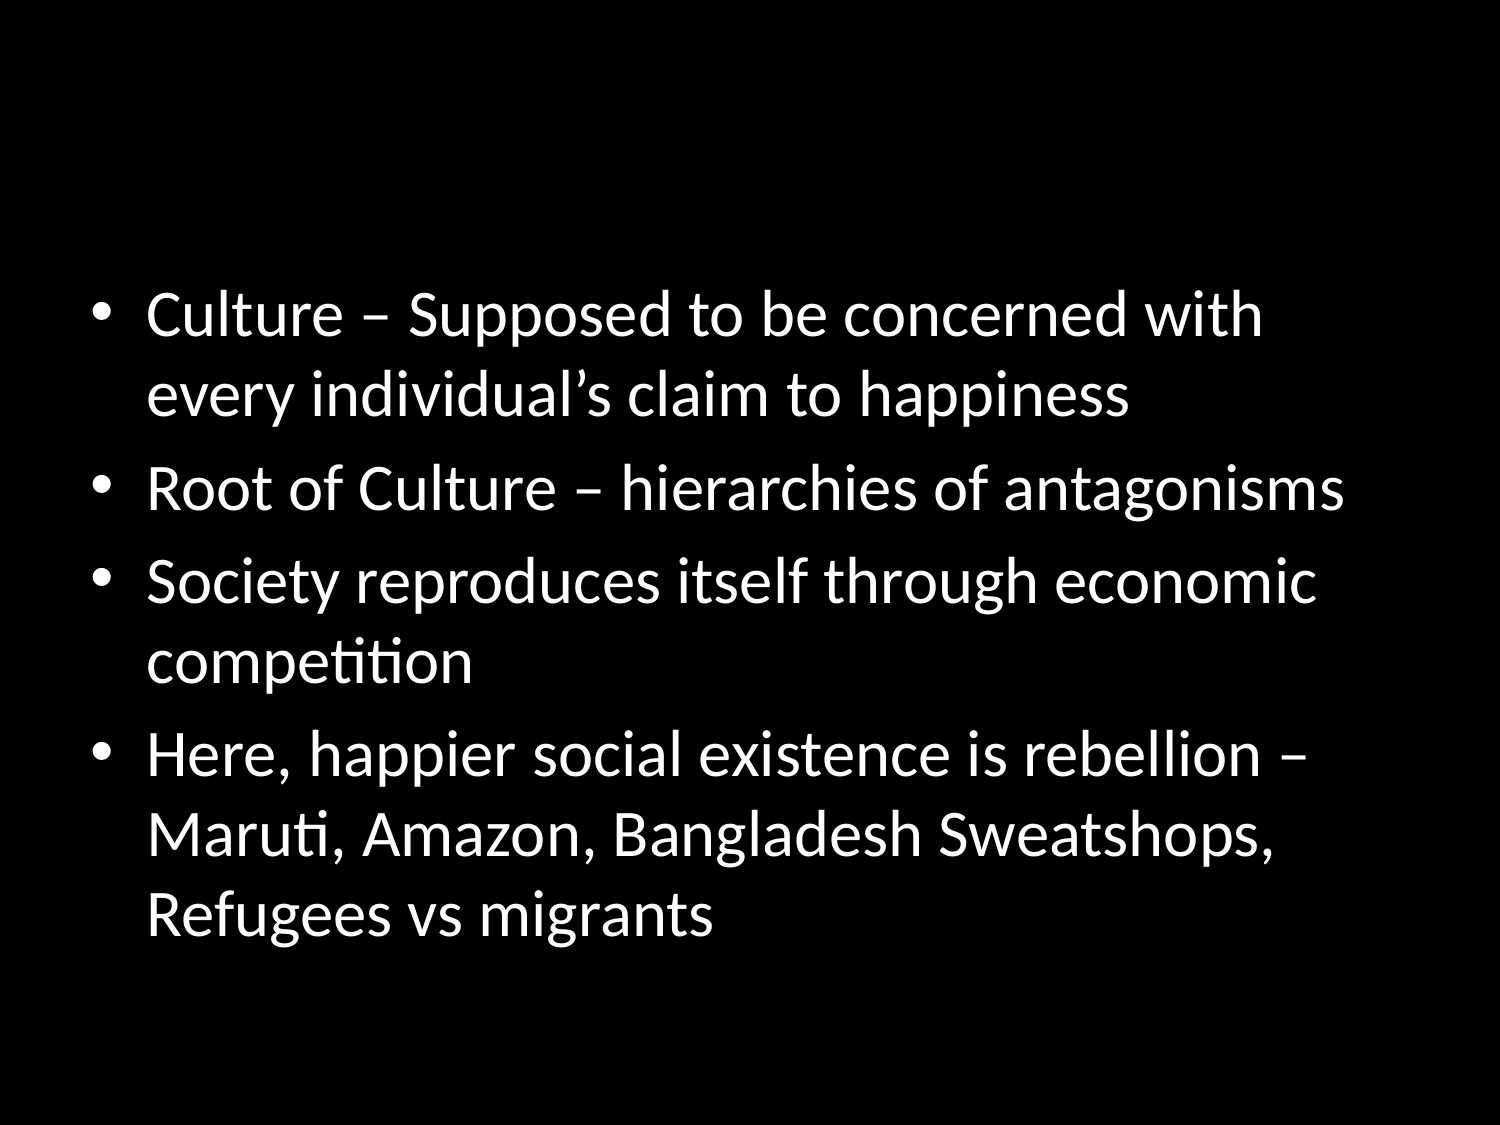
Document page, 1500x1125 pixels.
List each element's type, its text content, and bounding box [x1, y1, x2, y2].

list Culture – Supposed to be concerned with every individual’s claim to happiness Root of Culture – hierarchies of antagonisms Society reproduces itself through economic competition Here, happier social existence is rebellion – Maruti, Amazon, Bangladesh Sweatshops, Refugees vs migrants [75, 262, 1425, 1005]
